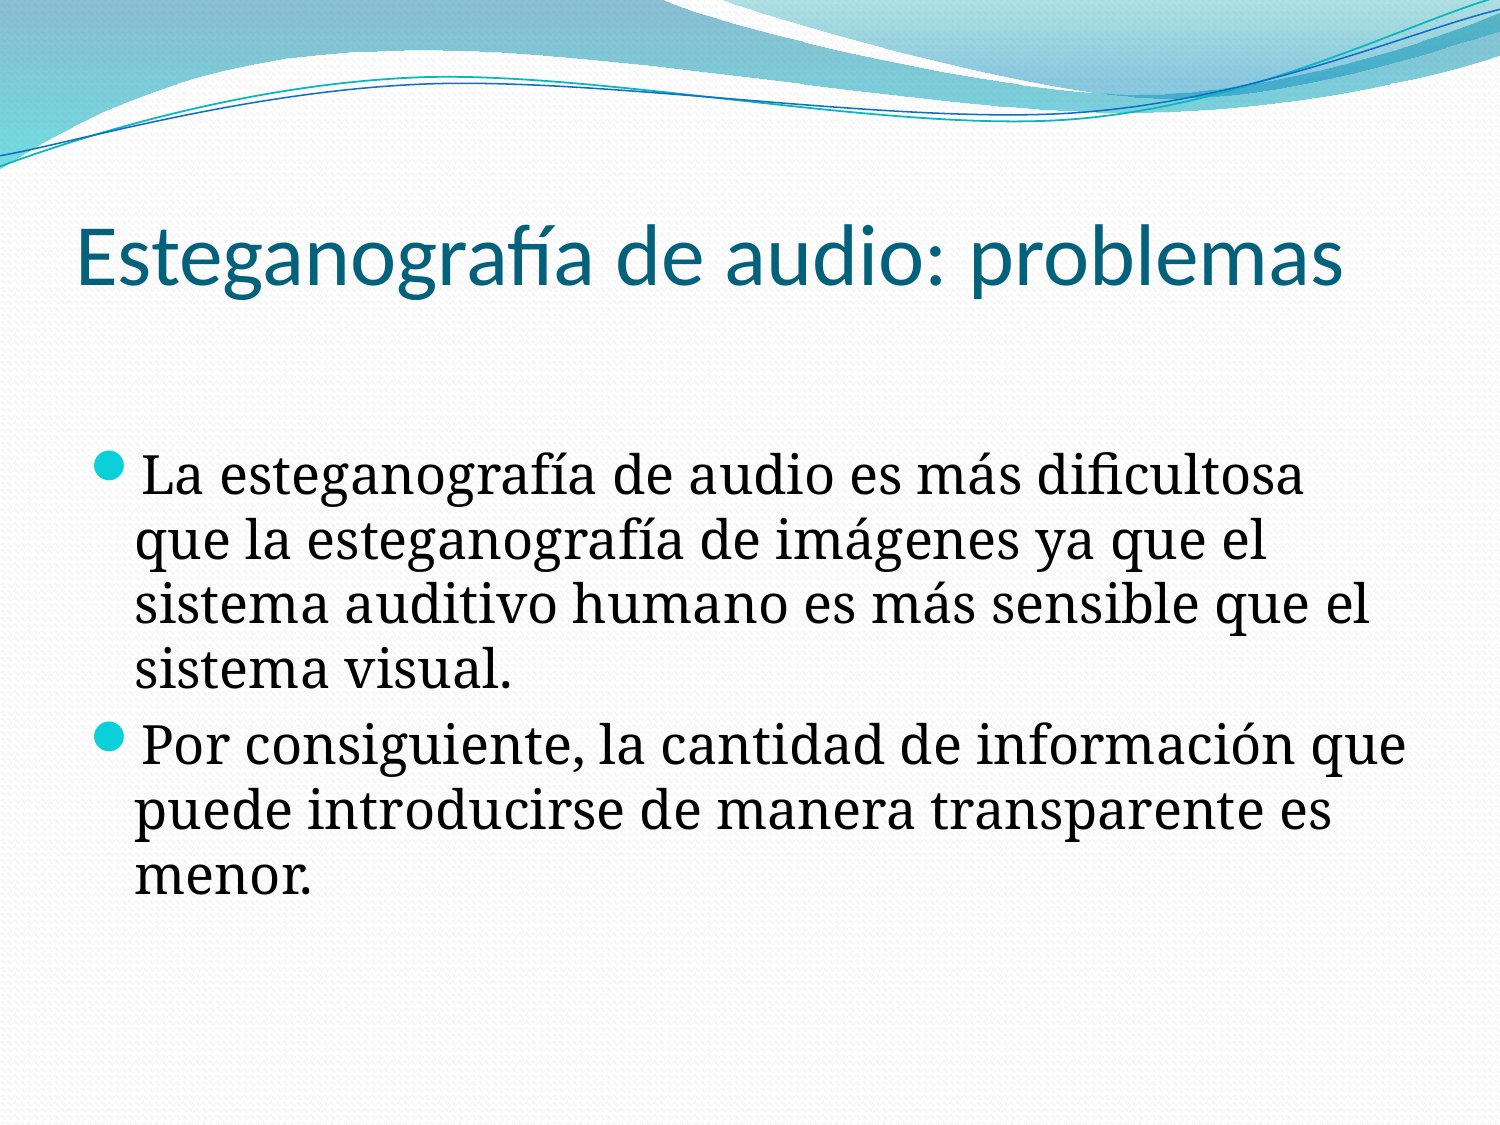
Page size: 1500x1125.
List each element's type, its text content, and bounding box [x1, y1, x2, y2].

list La esteganografía de audio es más dificultosa que la esteganografía de imágenes ya que el sistema auditivo humano es más sensible que el sistema visual. Por consiguiente, la cantidad de información que puede introducirse de manera transparente es menor. [75, 432, 1425, 1038]
title Esteganografía de audio: problemas [75, 115, 1425, 303]
